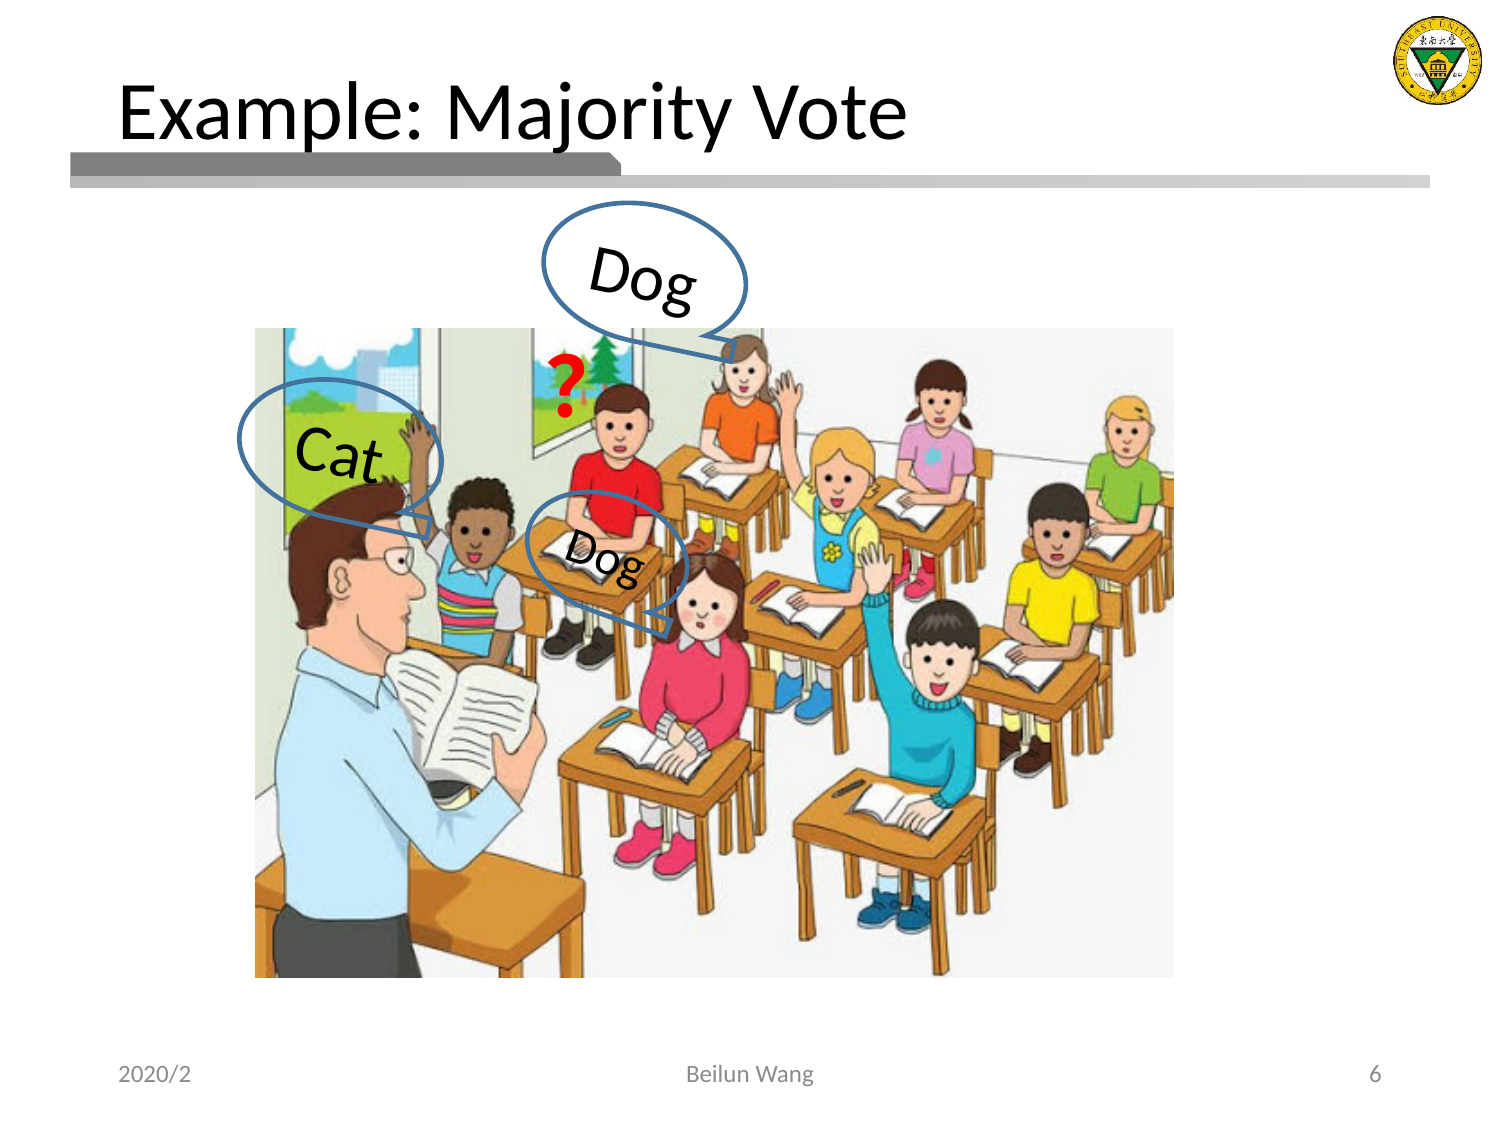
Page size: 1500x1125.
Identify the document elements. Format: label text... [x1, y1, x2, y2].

text_box Cat [238, 401, 255, 479]
title Example: Majority Vote [103, 59, 1361, 156]
slide_number 2020/2 [103, 1042, 441, 1103]
slide_number 6 [1059, 1042, 1397, 1103]
footer Beilun Wang [496, 1042, 1004, 1103]
text_box Dog [542, 201, 747, 328]
picture [255, 328, 1174, 978]
picture [1393, 16, 1482, 105]
